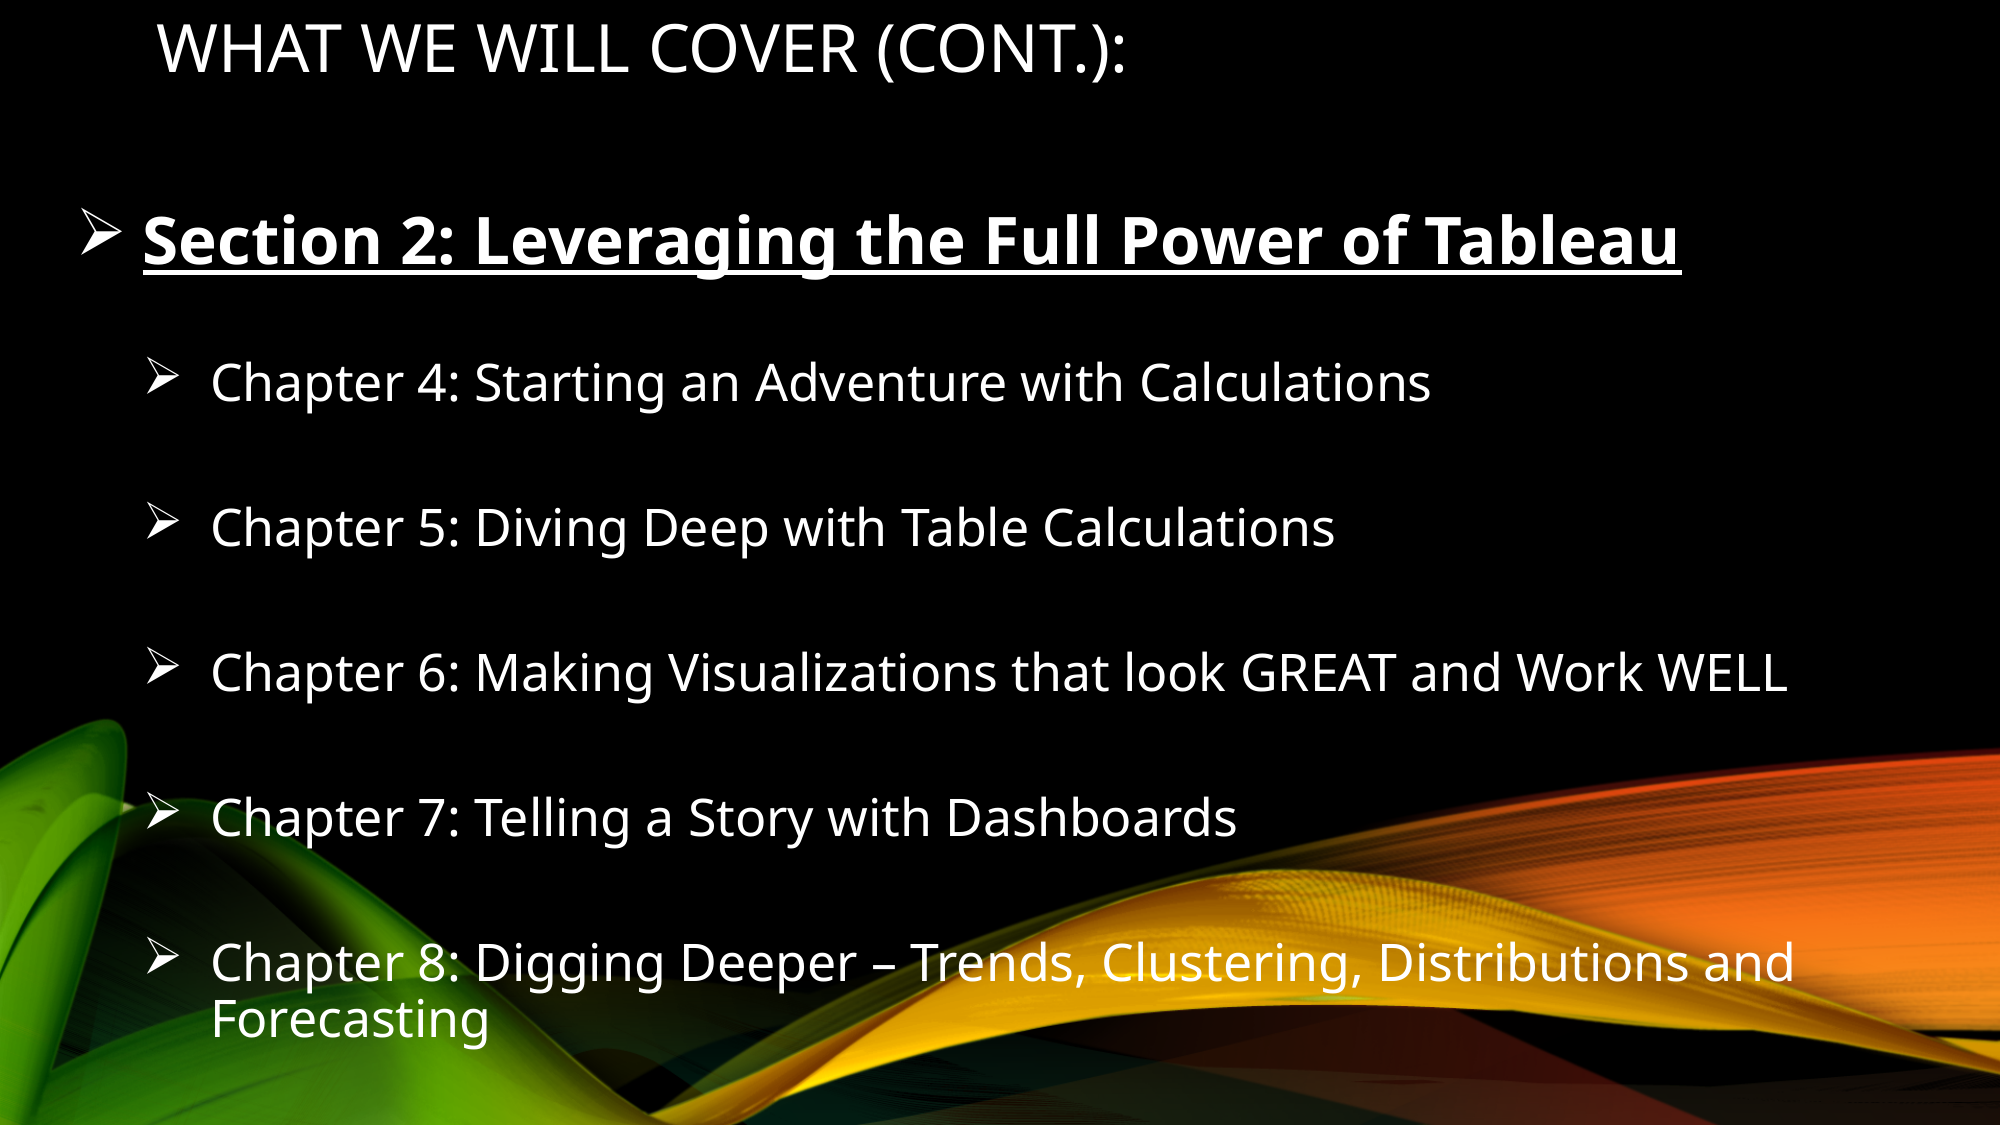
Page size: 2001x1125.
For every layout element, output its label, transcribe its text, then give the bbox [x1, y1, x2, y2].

list Section 2: Leveraging the Full Power of Tableau Chapter 4: Starting an Adventure with Calculations Chapter 5: Diving Deep with Table Calculations Chapter 6: Making Visualizations that look GREAT and Work WELL Chapter 7: Telling a Story with Dashboards Chapter 8: Digging Deeper – Trends, Clustering, Distributions and Forecasting [60, 142, 1836, 1071]
title What we will cover (cont.): [141, 0, 1917, 103]
picture [0, 717, 2000, 1125]
